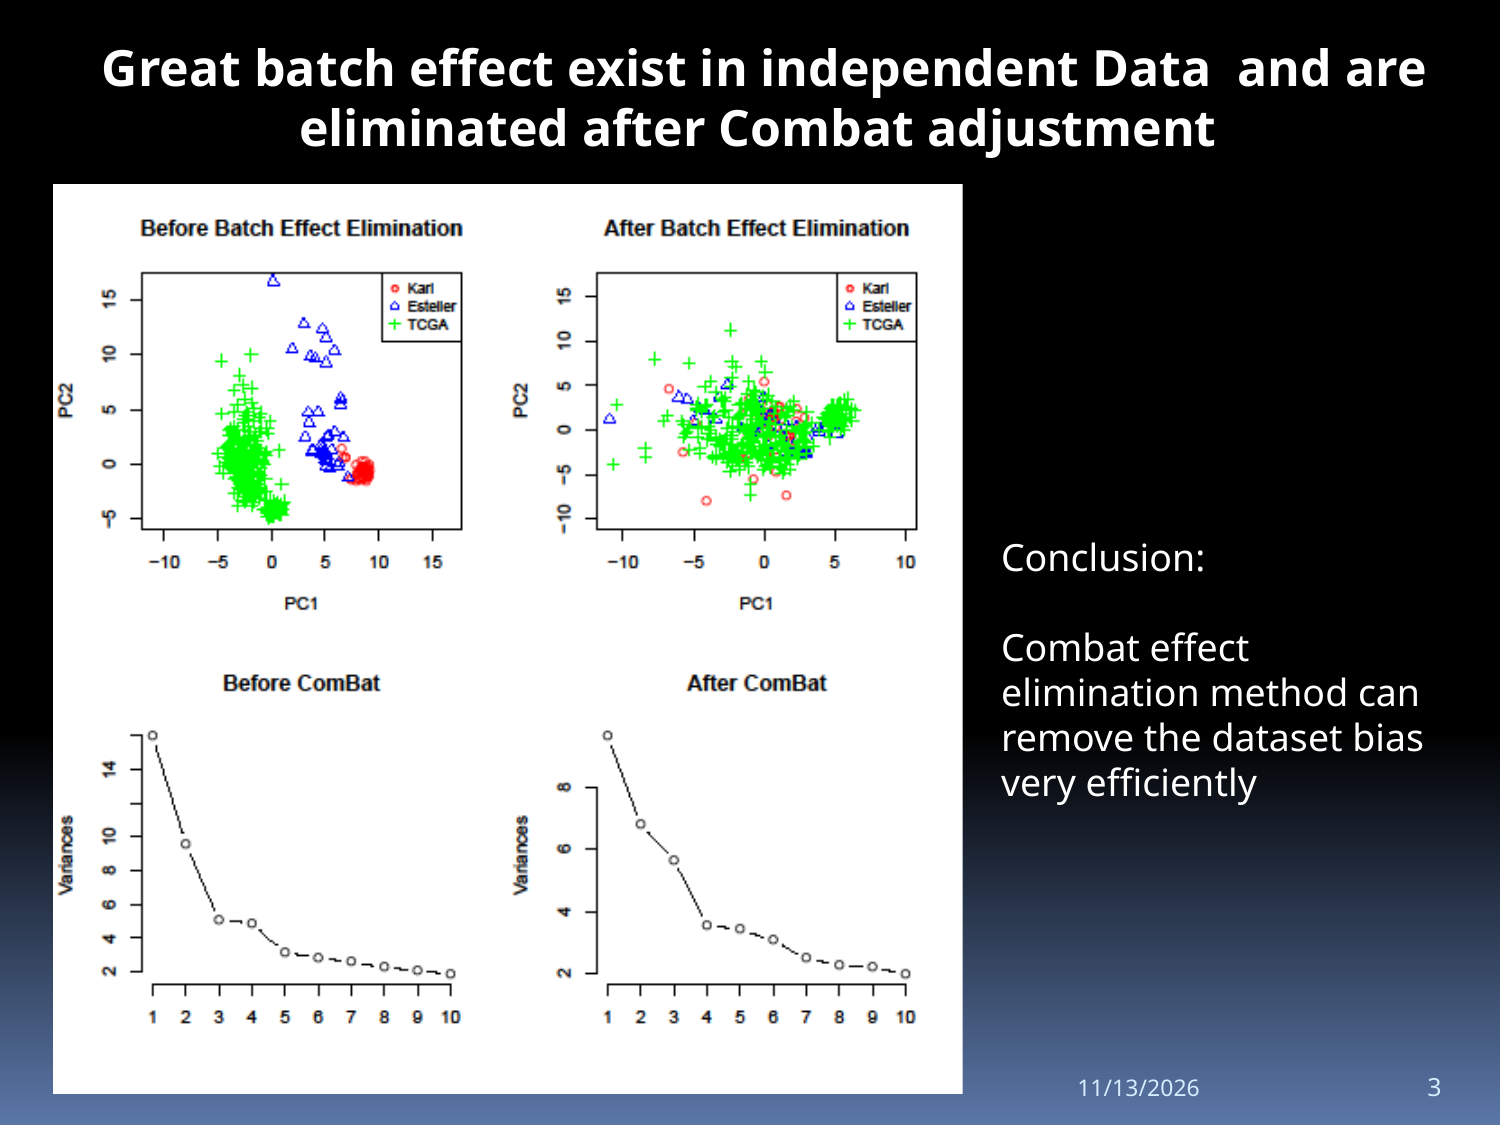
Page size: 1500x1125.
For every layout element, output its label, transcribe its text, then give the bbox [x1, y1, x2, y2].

text_box Great batch effect exist in independent Data and are eliminated after Combat adjustment [53, 29, 1477, 165]
slide_number 3 [1413, 1052, 1488, 1113]
text_box Conclusion: Combat effect elimination method can remove the dataset bias very efficiently [986, 527, 1471, 812]
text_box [52, 183, 964, 1095]
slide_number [1062, 1052, 1413, 1113]
